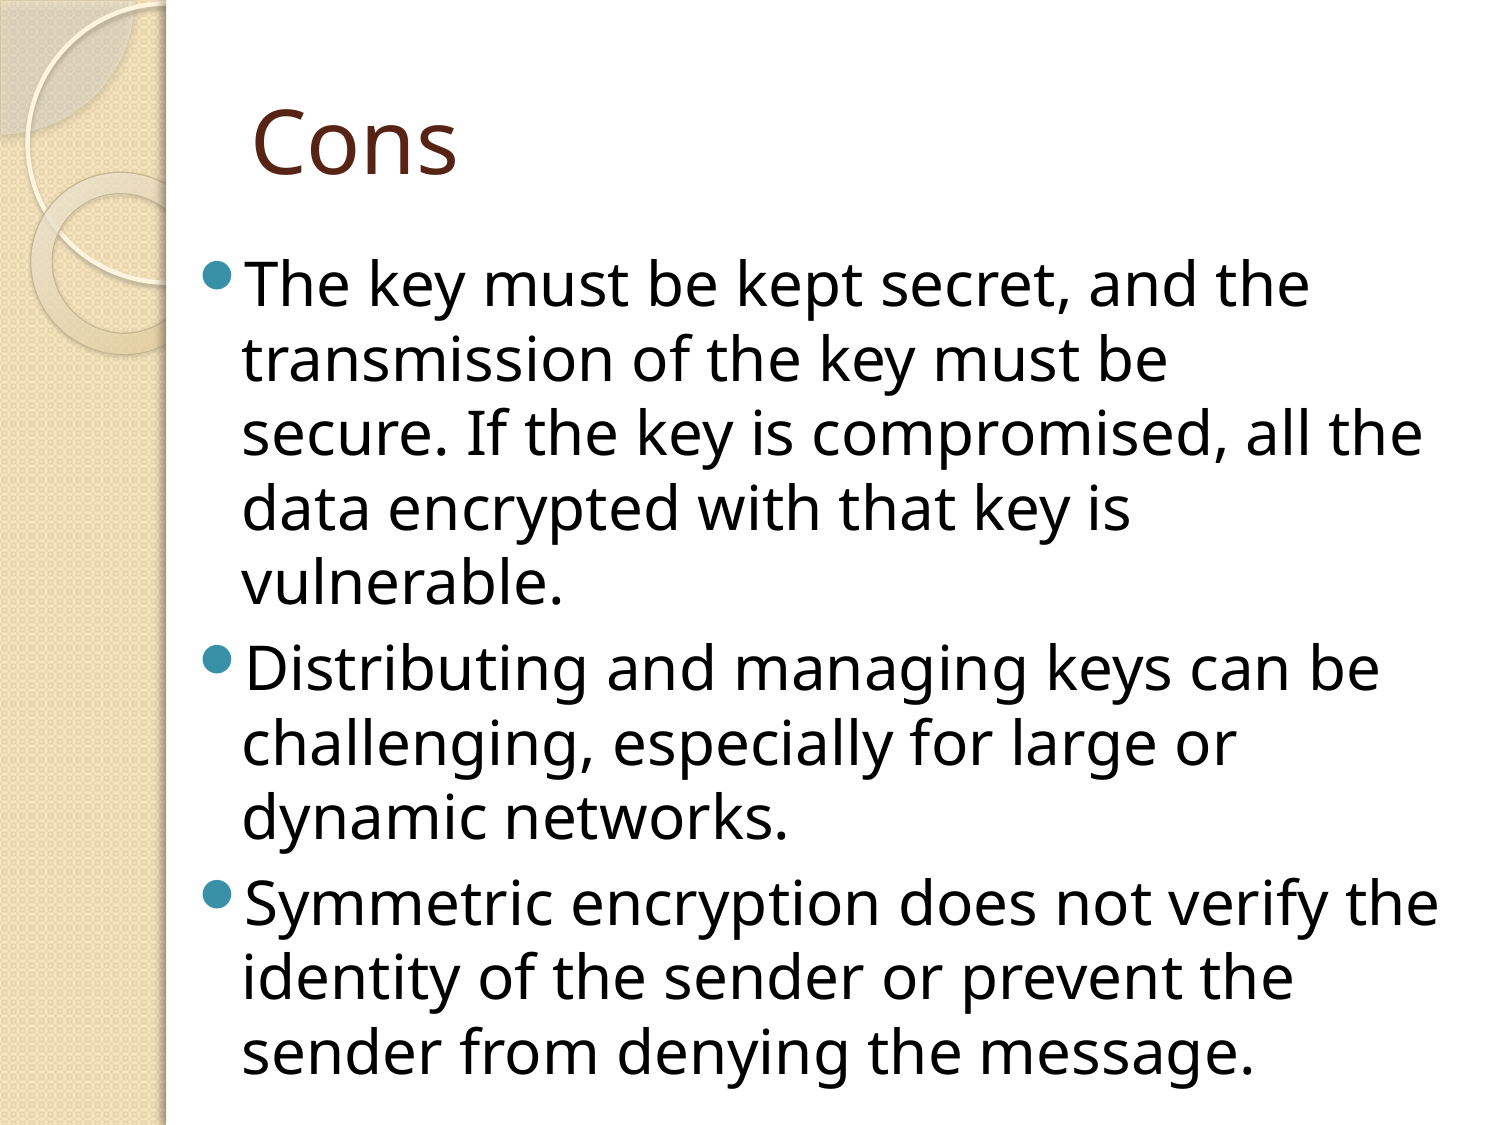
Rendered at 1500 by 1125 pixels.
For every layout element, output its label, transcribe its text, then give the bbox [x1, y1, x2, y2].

title Cons [235, 45, 1466, 233]
list The key must be kept secret, and the transmission of the key must be secure. If the key is compromised, all the data encrypted with that key is vulnerable. Distributing and managing keys can be challenging, especially for large or dynamic networks. Symmetric encryption does not verify the identity of the sender or prevent the sender from denying the message. [171, 237, 1466, 1094]
